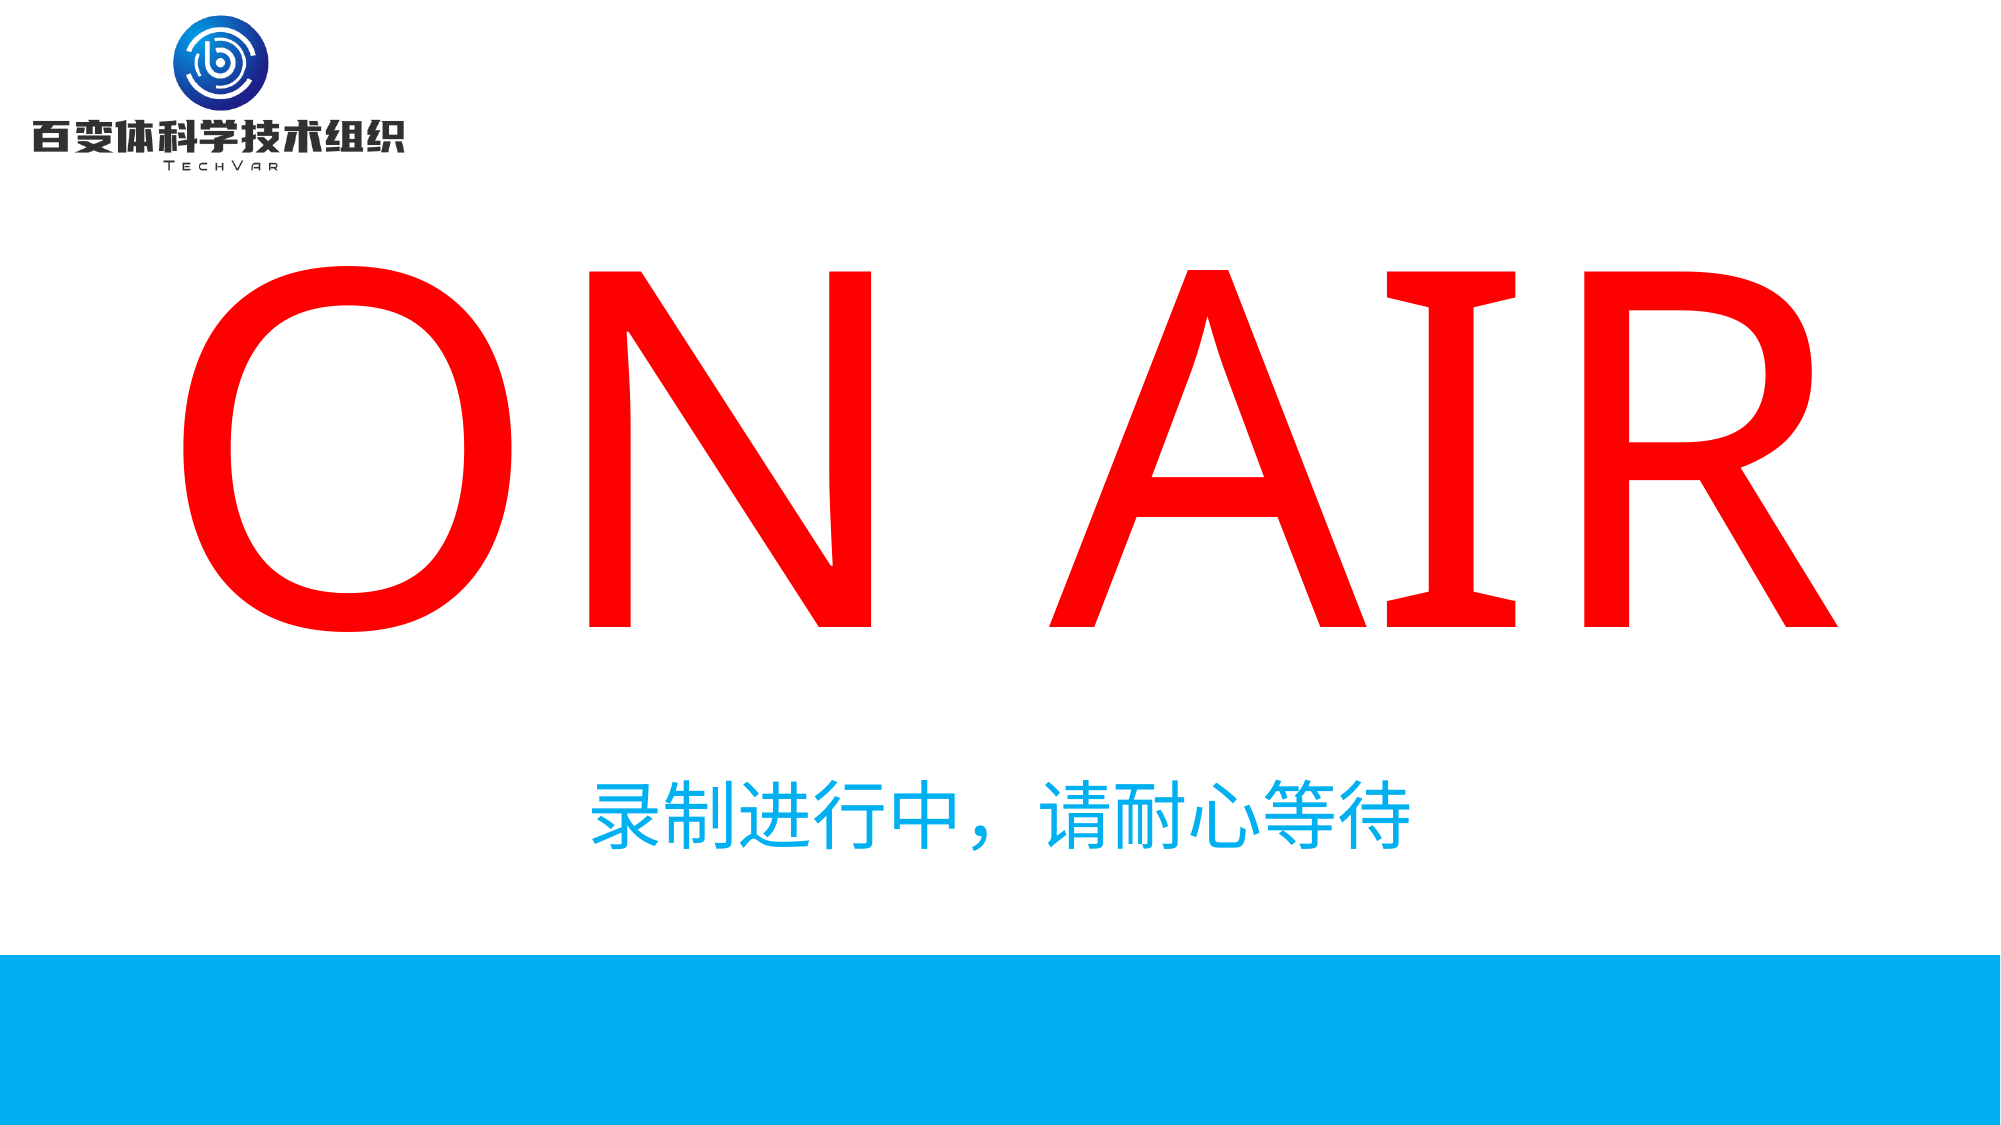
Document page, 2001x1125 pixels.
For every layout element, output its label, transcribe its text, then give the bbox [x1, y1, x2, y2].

title ON AIR [0, 190, 2000, 408]
picture [0, 0, 489, 190]
text_box 录制进行中，请耐心等待 [431, 760, 1569, 866]
